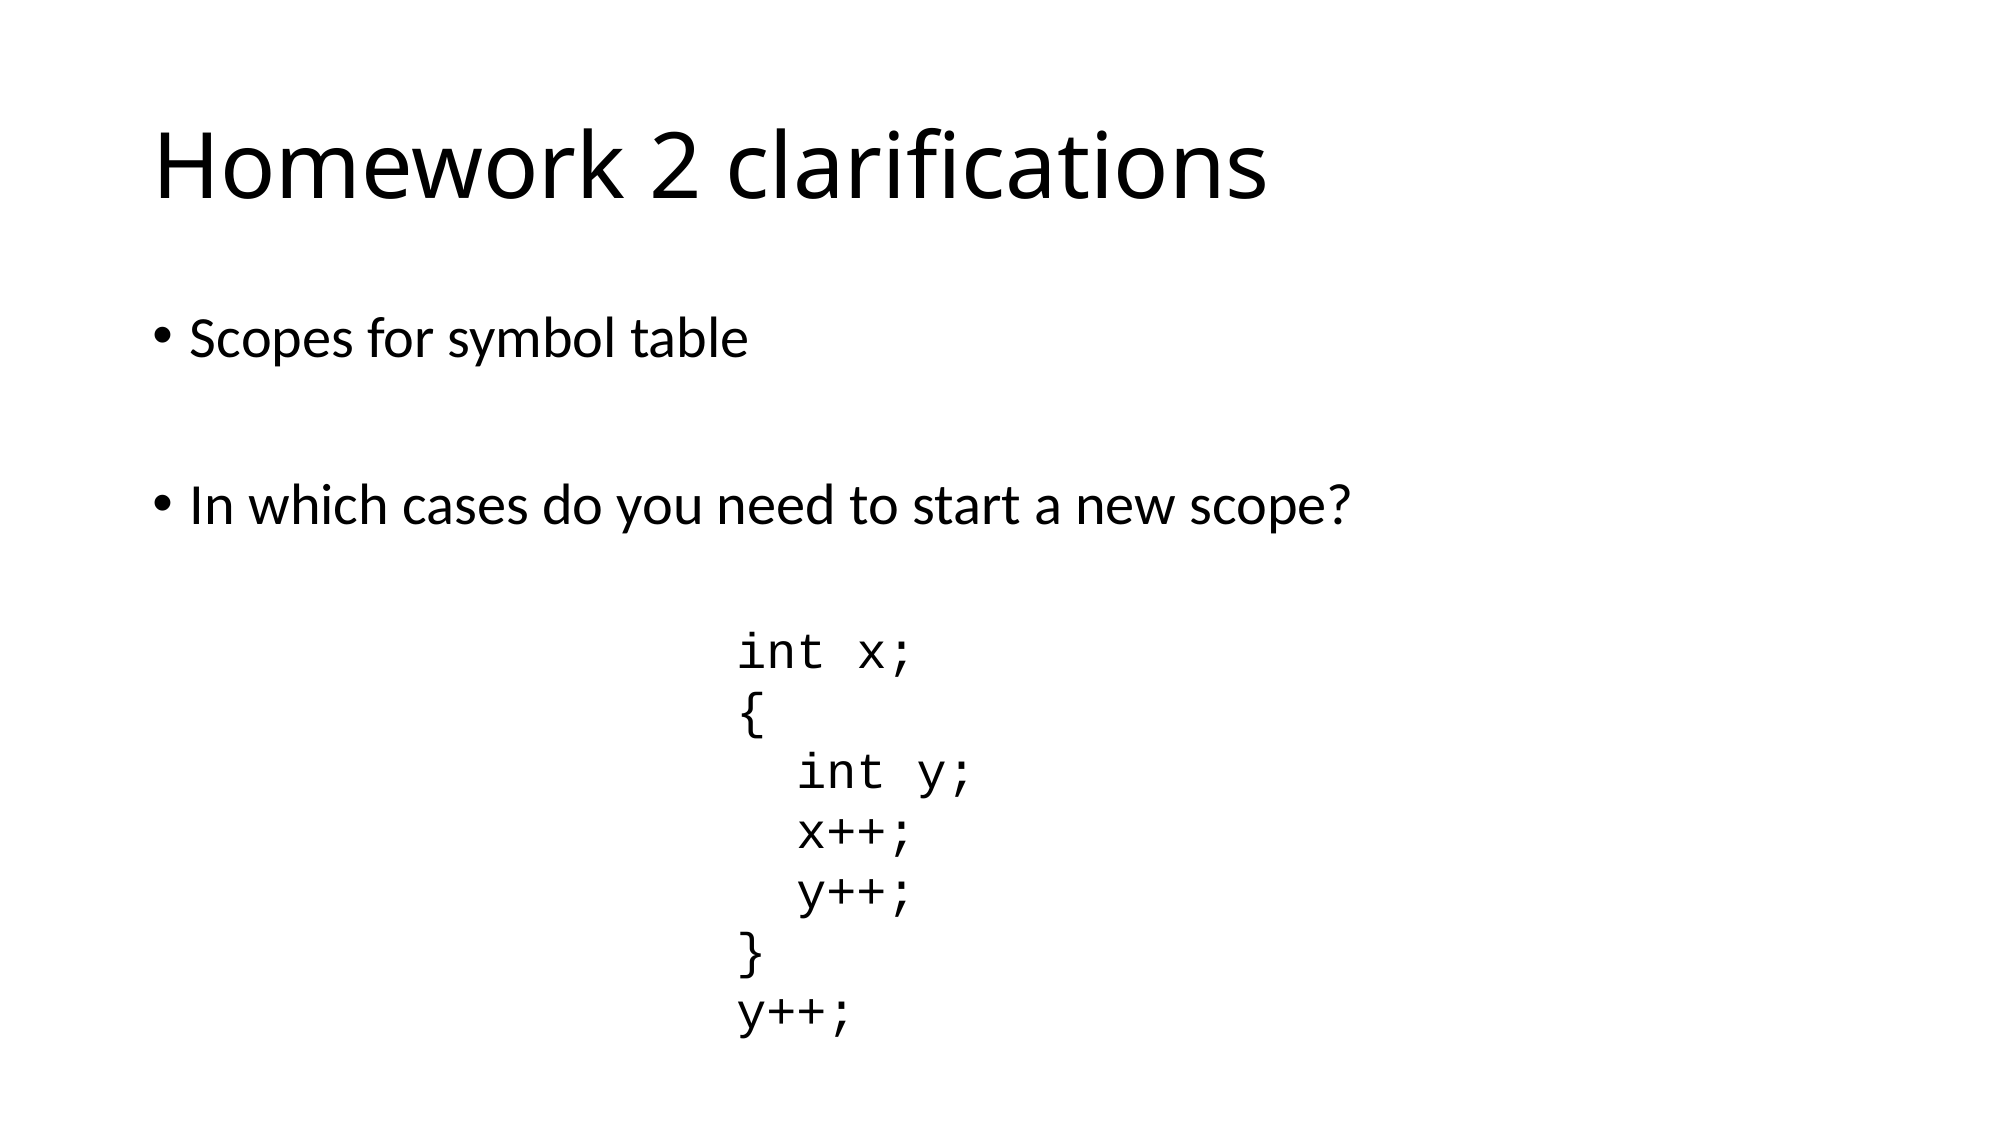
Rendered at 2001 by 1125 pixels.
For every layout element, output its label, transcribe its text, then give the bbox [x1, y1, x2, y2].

list Scopes for symbol table In which cases do you need to start a new scope? [137, 299, 1863, 1014]
text_box int x; { int y; x++; y++; } y++; [721, 611, 1034, 1047]
title Homework 2 clarifications [137, 59, 1863, 278]
